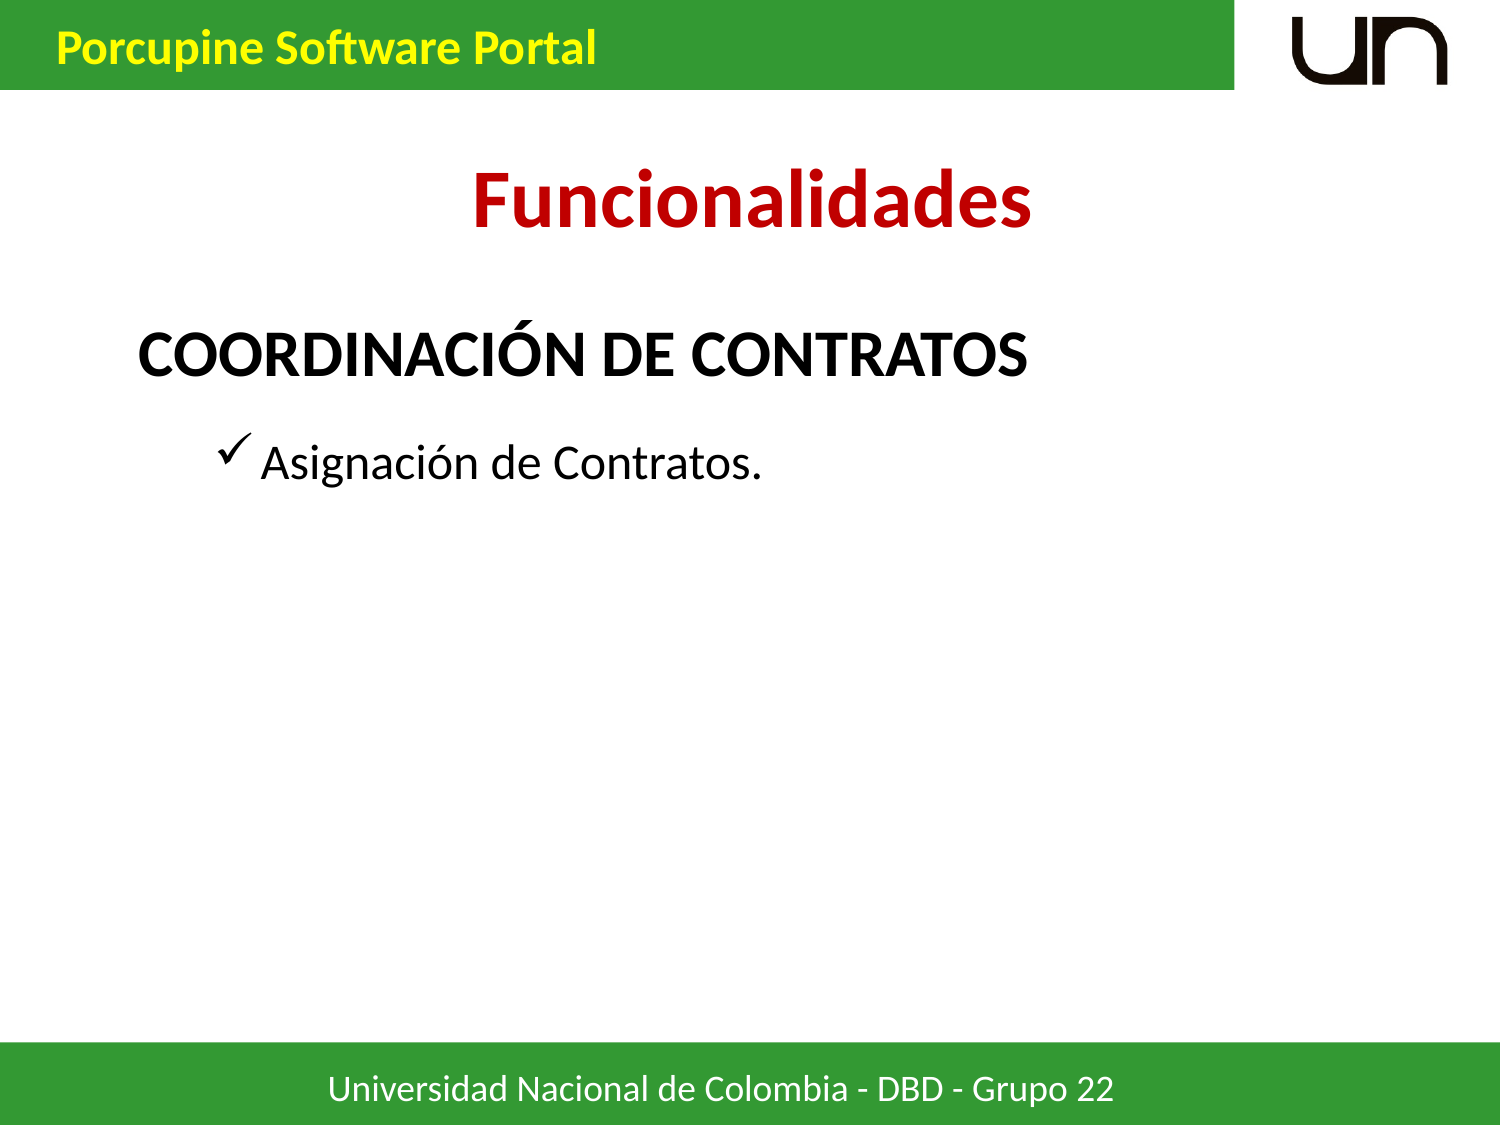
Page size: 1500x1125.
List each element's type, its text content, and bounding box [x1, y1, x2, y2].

picture [1281, 3, 1458, 98]
text_box COORDINACIÓN DE CONTRATOS Asignación de Contratos. [123, 302, 1370, 498]
text_box [0, 0, 1236, 92]
text_box Universidad Nacional de Colombia - DBD - Grupo 22 [312, 1057, 1187, 1117]
text_box [0, 1040, 1500, 1125]
text_box Porcupine Software Portal [41, 7, 750, 82]
text_box Funcionalidades [458, 137, 1049, 252]
